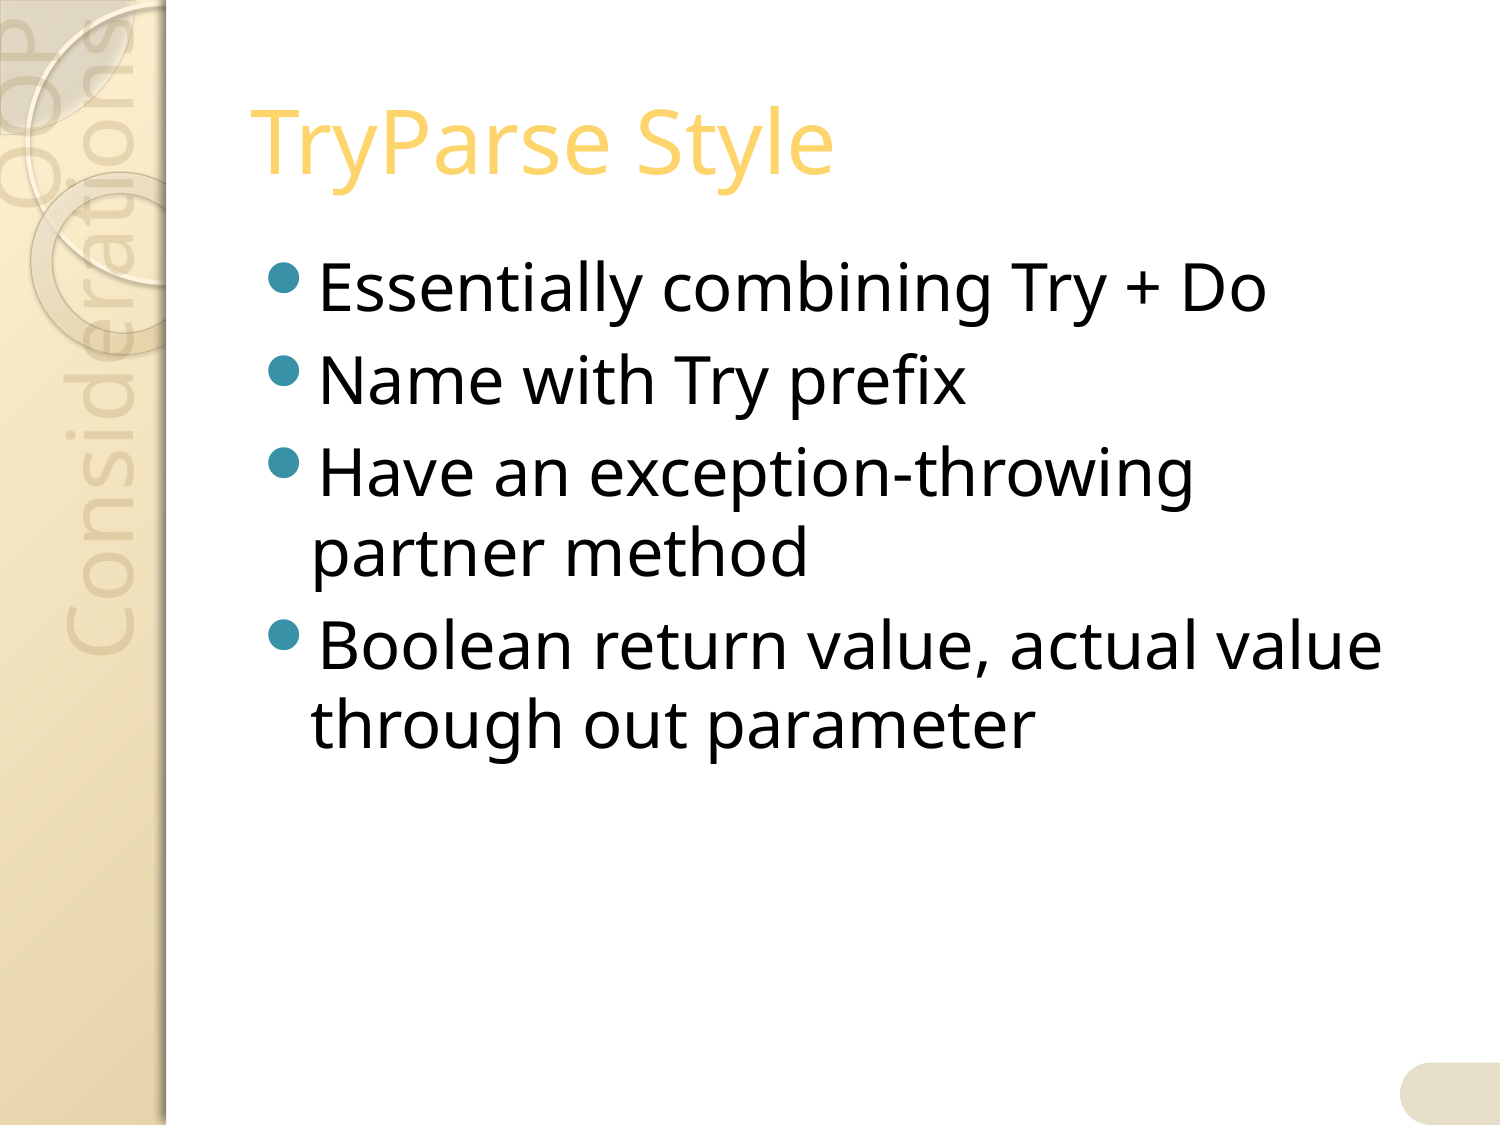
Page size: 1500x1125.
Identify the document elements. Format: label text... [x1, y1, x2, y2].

list Essentially combining Try + Do Name with Try prefix Have an exception-throwing partner method Boolean return value, actual value through out parameter [235, 237, 1466, 1026]
title TryParse Style [235, 45, 1466, 233]
